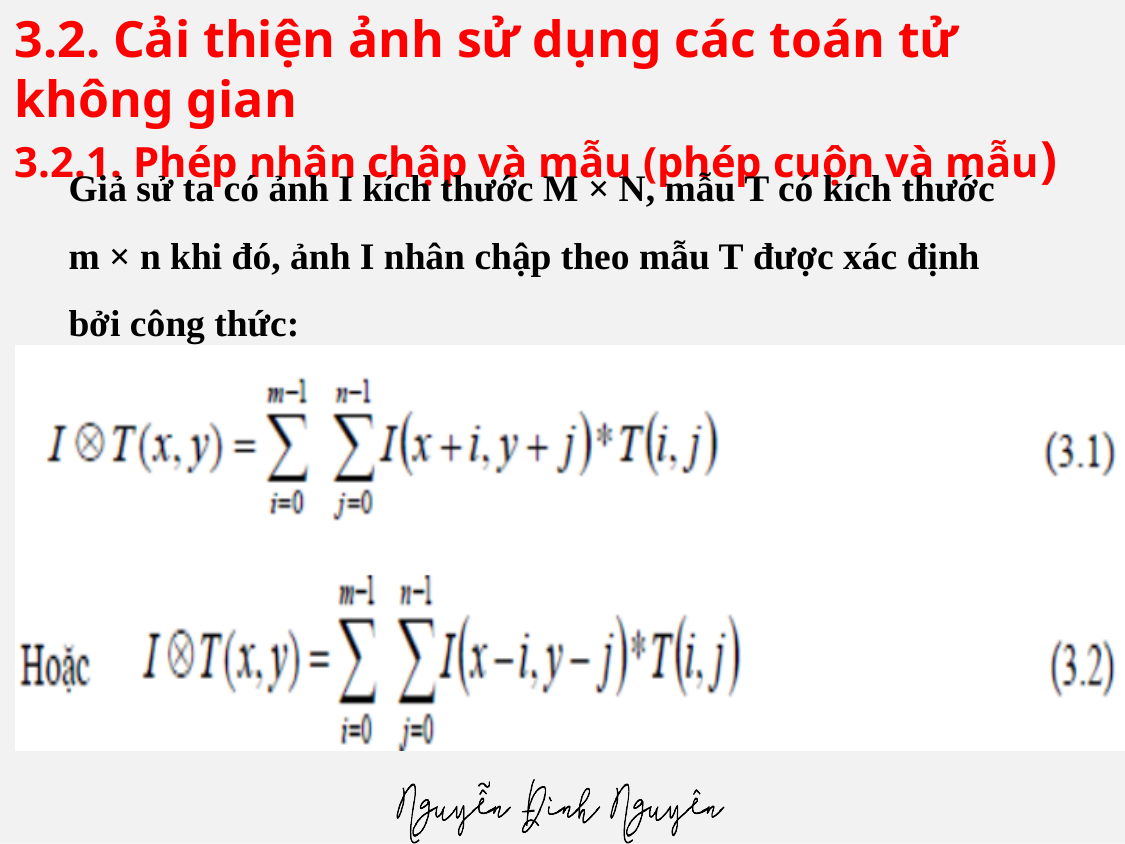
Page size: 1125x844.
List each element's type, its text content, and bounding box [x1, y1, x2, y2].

picture [15, 345, 1125, 751]
picture [288, 778, 836, 844]
title 3.2. Cải thiện ảnh sử dụng các toán tử không gian 3.2.1. Phép nhân chập và mẫu (phép cuộn và mẫu) [0, 0, 1125, 135]
text_box Giả sử ta có ảnh I kích thước M × N, mẫu T có kích thước m × n khi đó, ảnh I nhân chập theo mẫu T được xác định bởi công thức: [53, 134, 1042, 344]
